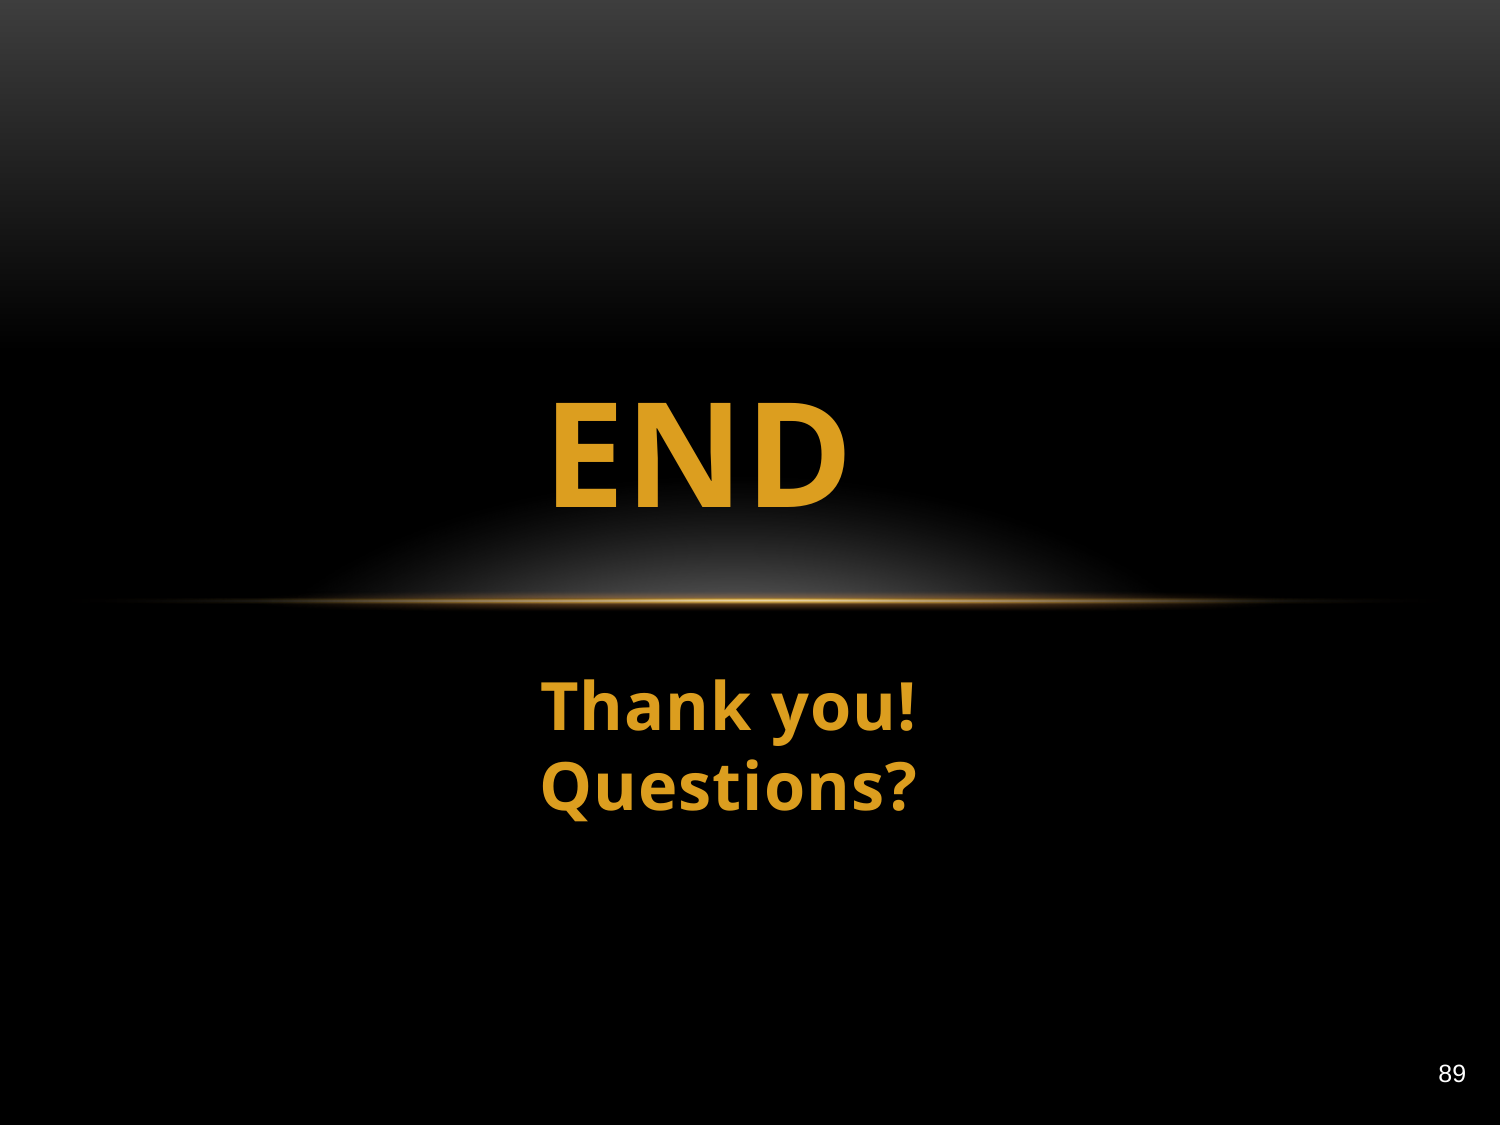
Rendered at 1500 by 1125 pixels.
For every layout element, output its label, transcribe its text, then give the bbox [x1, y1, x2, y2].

picture [0, 2, 1500, 753]
text_box Thank you! Questions? [393, 765, 1064, 831]
slide_number 89 [1318, 1042, 1482, 1103]
